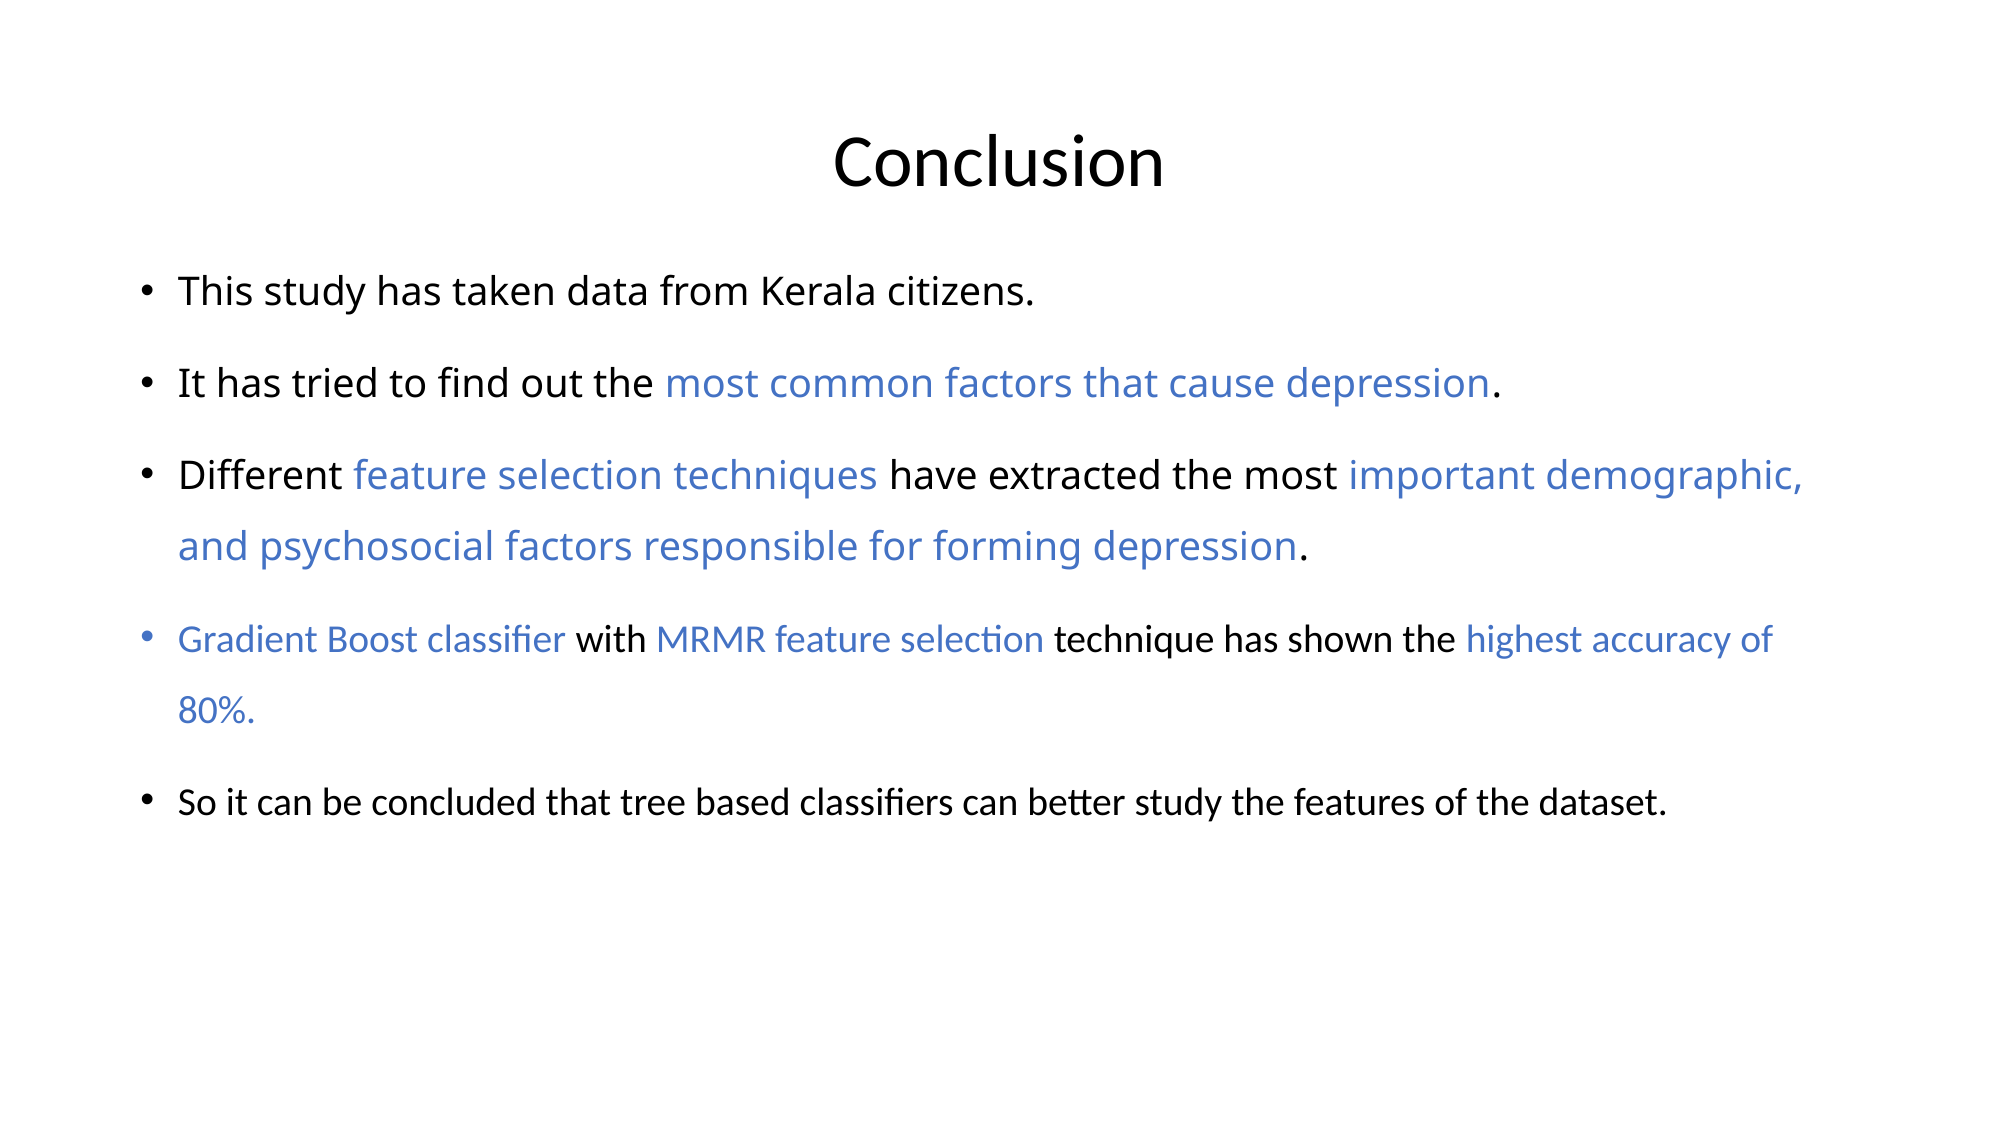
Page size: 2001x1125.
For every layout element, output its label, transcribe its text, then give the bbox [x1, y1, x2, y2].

title Conclusion [137, 53, 1863, 271]
list This study has taken data from Kerala citizens. It has tried to find out the most common factors that cause depression. Different feature selection techniques have extracted the most important demographic, and psychosocial factors responsible for forming depression. Gradient Boost classifier with MRMR feature selection technique has shown the highest accuracy of 80%. So it can be concluded that tree based classifiers can better study the features of the dataset. [125, 234, 1851, 949]
